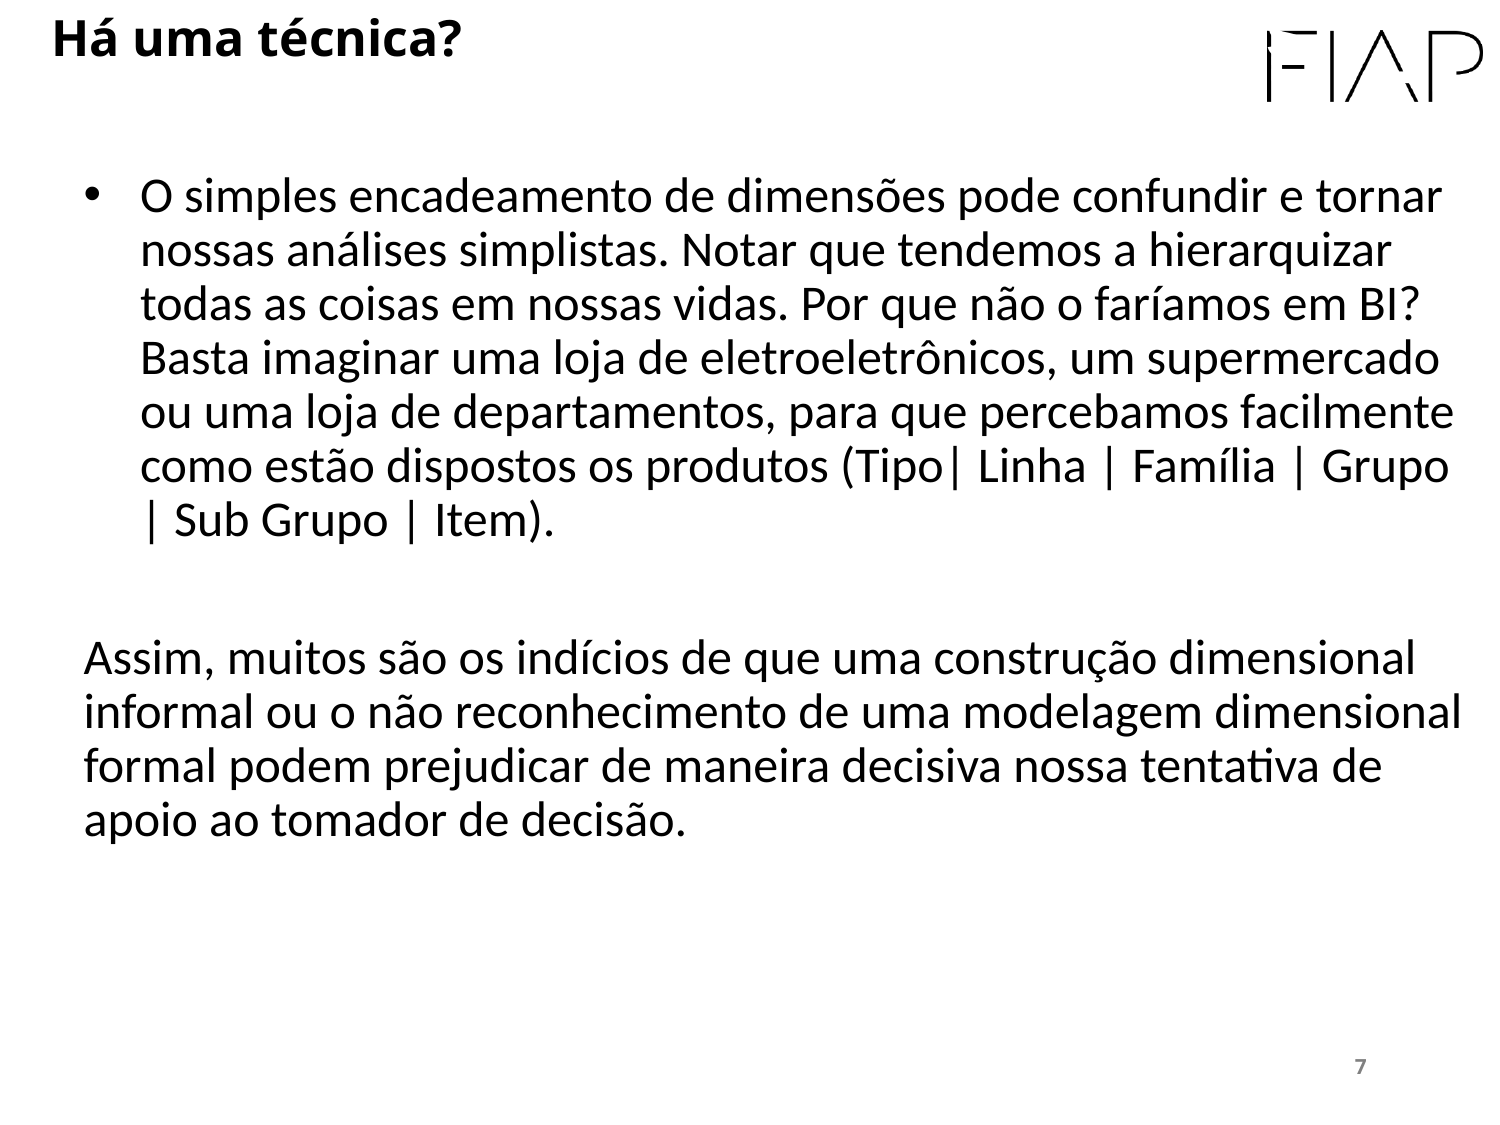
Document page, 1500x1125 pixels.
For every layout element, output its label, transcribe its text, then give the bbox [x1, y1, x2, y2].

title Comparação entre modelos [0, 0, 1344, 161]
list Há uma técnica? [36, 5, 700, 161]
text_box O simples encadeamento de dimensões pode confundir e tornar nossas análises simplistas. Notar que tendemos a hierarquizar todas as coisas em nossas vidas. Por que não o faríamos em BI? Basta imaginar uma loja de eletroeletrônicos, um supermercado ou uma loja de departamentos, para que percebamos facilmente como estão dispostos os produtos (Tipo| Linha | Família | Grupo | Sub Grupo | Item). Assim, muitos são os indícios de que uma construção dimensional informal ou o não reconhecimento de uma modelagem dimensional formal podem prejudicar de maneira decisiva nossa tentativa de apoio ao tomador de decisão. [0, 161, 1483, 1036]
picture [1344, 30, 1483, 102]
